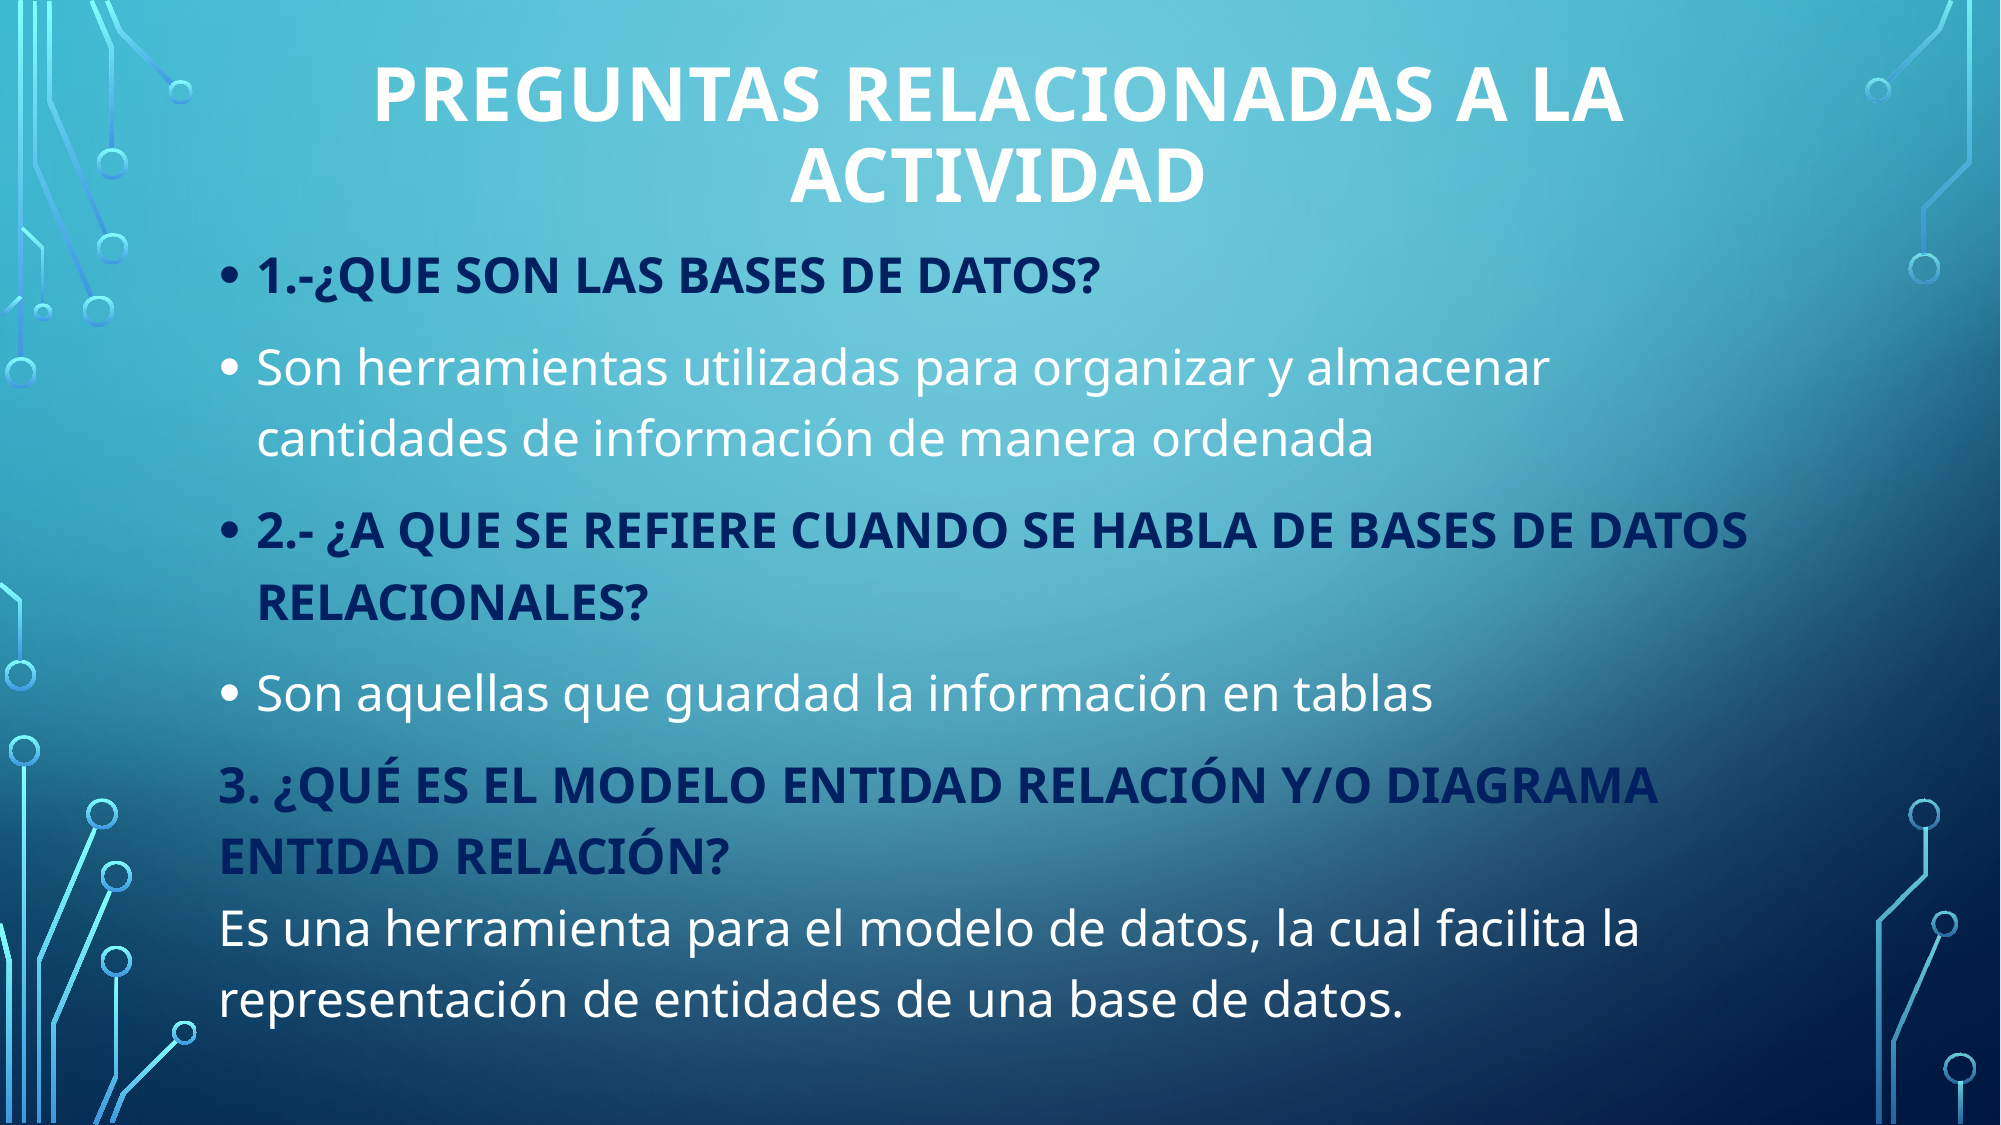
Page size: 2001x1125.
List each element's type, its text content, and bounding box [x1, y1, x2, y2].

list 1.-¿QUE SON LAS BASES DE DATOS? Son herramientas utilizadas para organizar y almacenar cantidades de información de manera ordenada 2.- ¿A QUE SE REFIERE CUANDO SE HABLA DE BASES DE DATOS RELACIONALES? Son aquellas que guardad la información en tablas 3. ¿QUÉ ES EL MODELO ENTIDAD RELACIÓN Y/O DIAGRAMA ENTIDAD RELACIÓN? Es una herramienta para el modelo de datos, la cual facilita la representación de entidades de una base de datos. [203, 224, 1829, 1038]
title PREGUNTAS RELACIONADAS A LA ACTIVIDAD [187, 16, 1813, 259]
